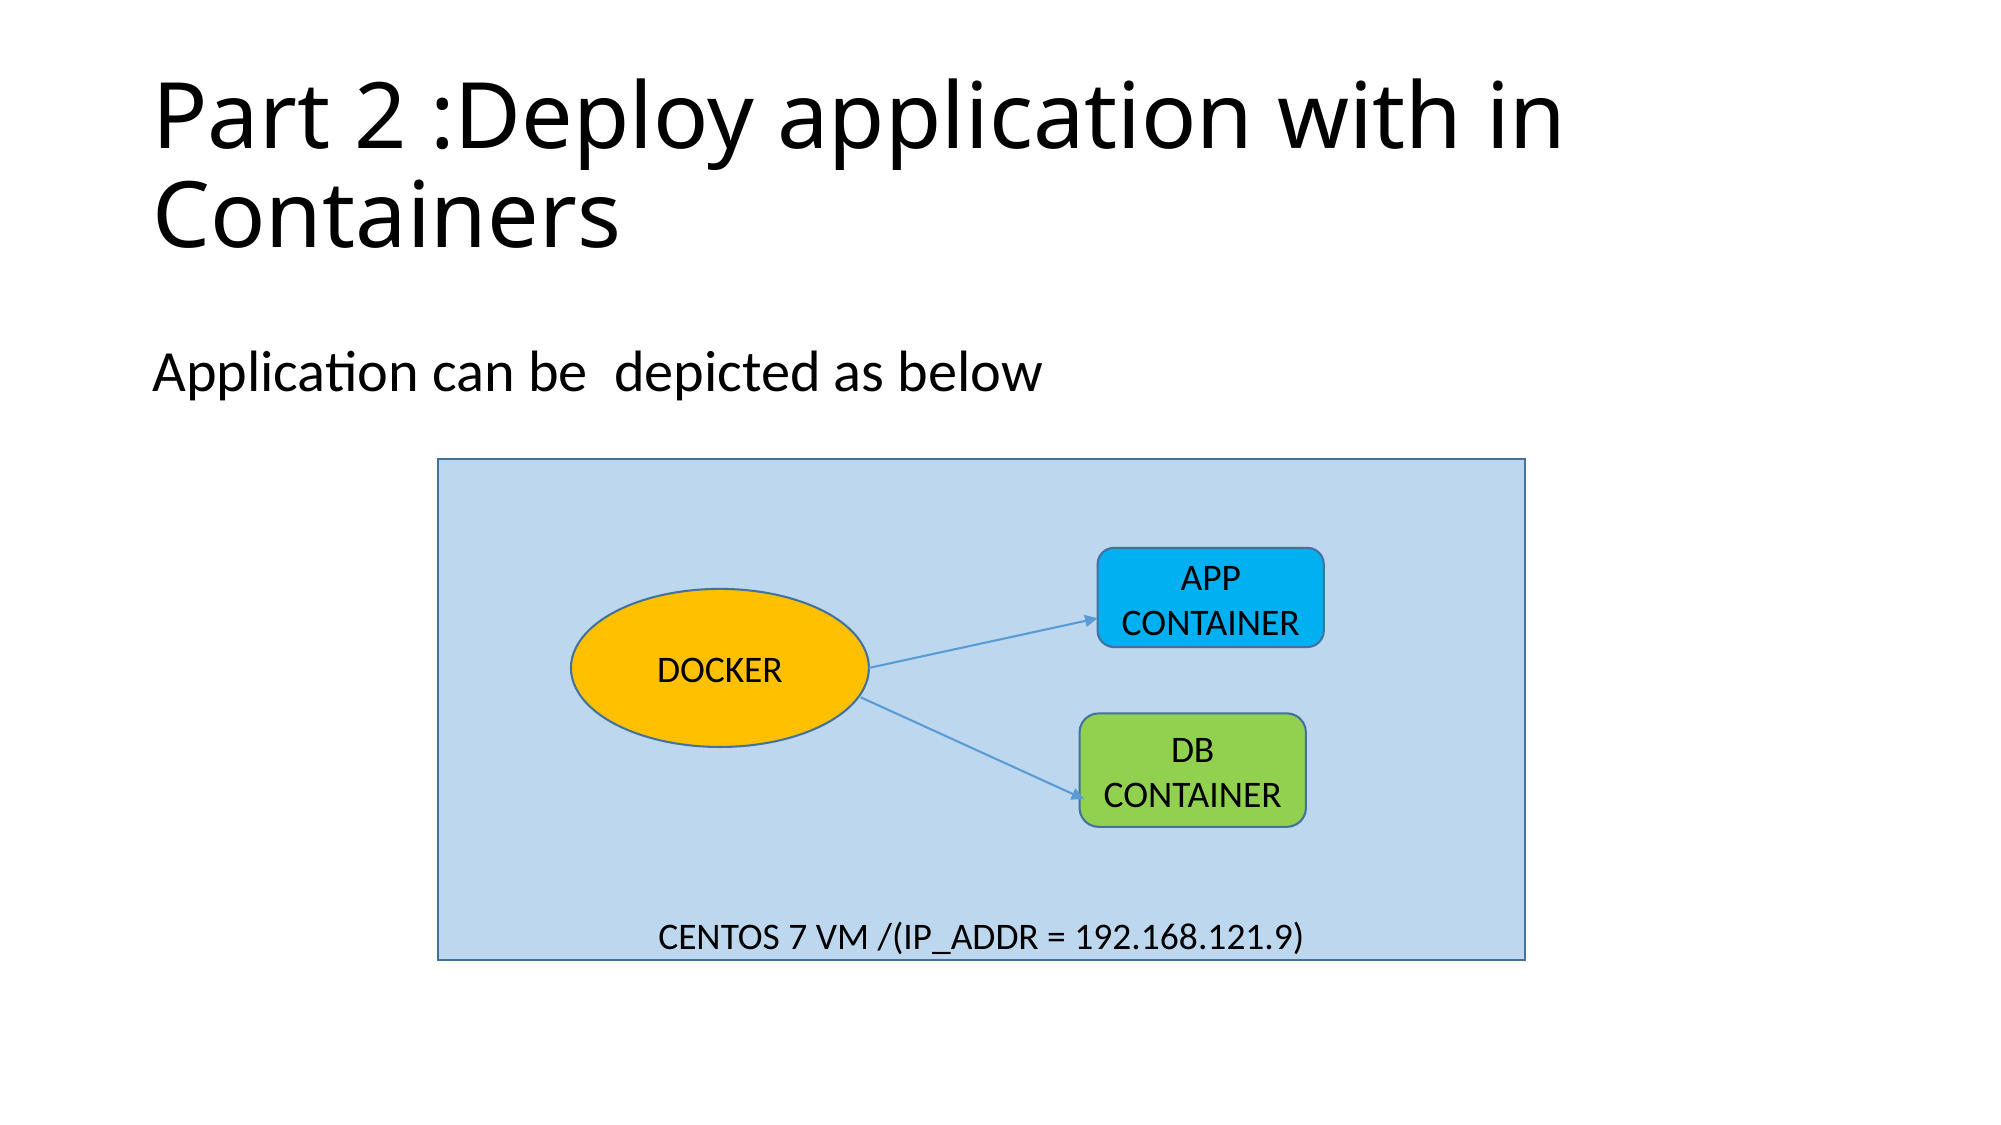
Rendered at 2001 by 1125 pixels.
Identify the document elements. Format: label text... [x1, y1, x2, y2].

text_box APP CONTAINER [1096, 546, 1325, 649]
text_box CENTOS 7 VM /(IP_ADDR = 192.168.121.9) [437, 458, 1526, 961]
text_box DB CONTAINER [1078, 712, 1307, 828]
title Part 2 :Deploy application with in Containers [137, 59, 1863, 243]
list Application can be depicted as below [137, 243, 1890, 1014]
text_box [868, 618, 1098, 668]
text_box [860, 697, 1085, 800]
text_box DOCKER [569, 587, 870, 749]
